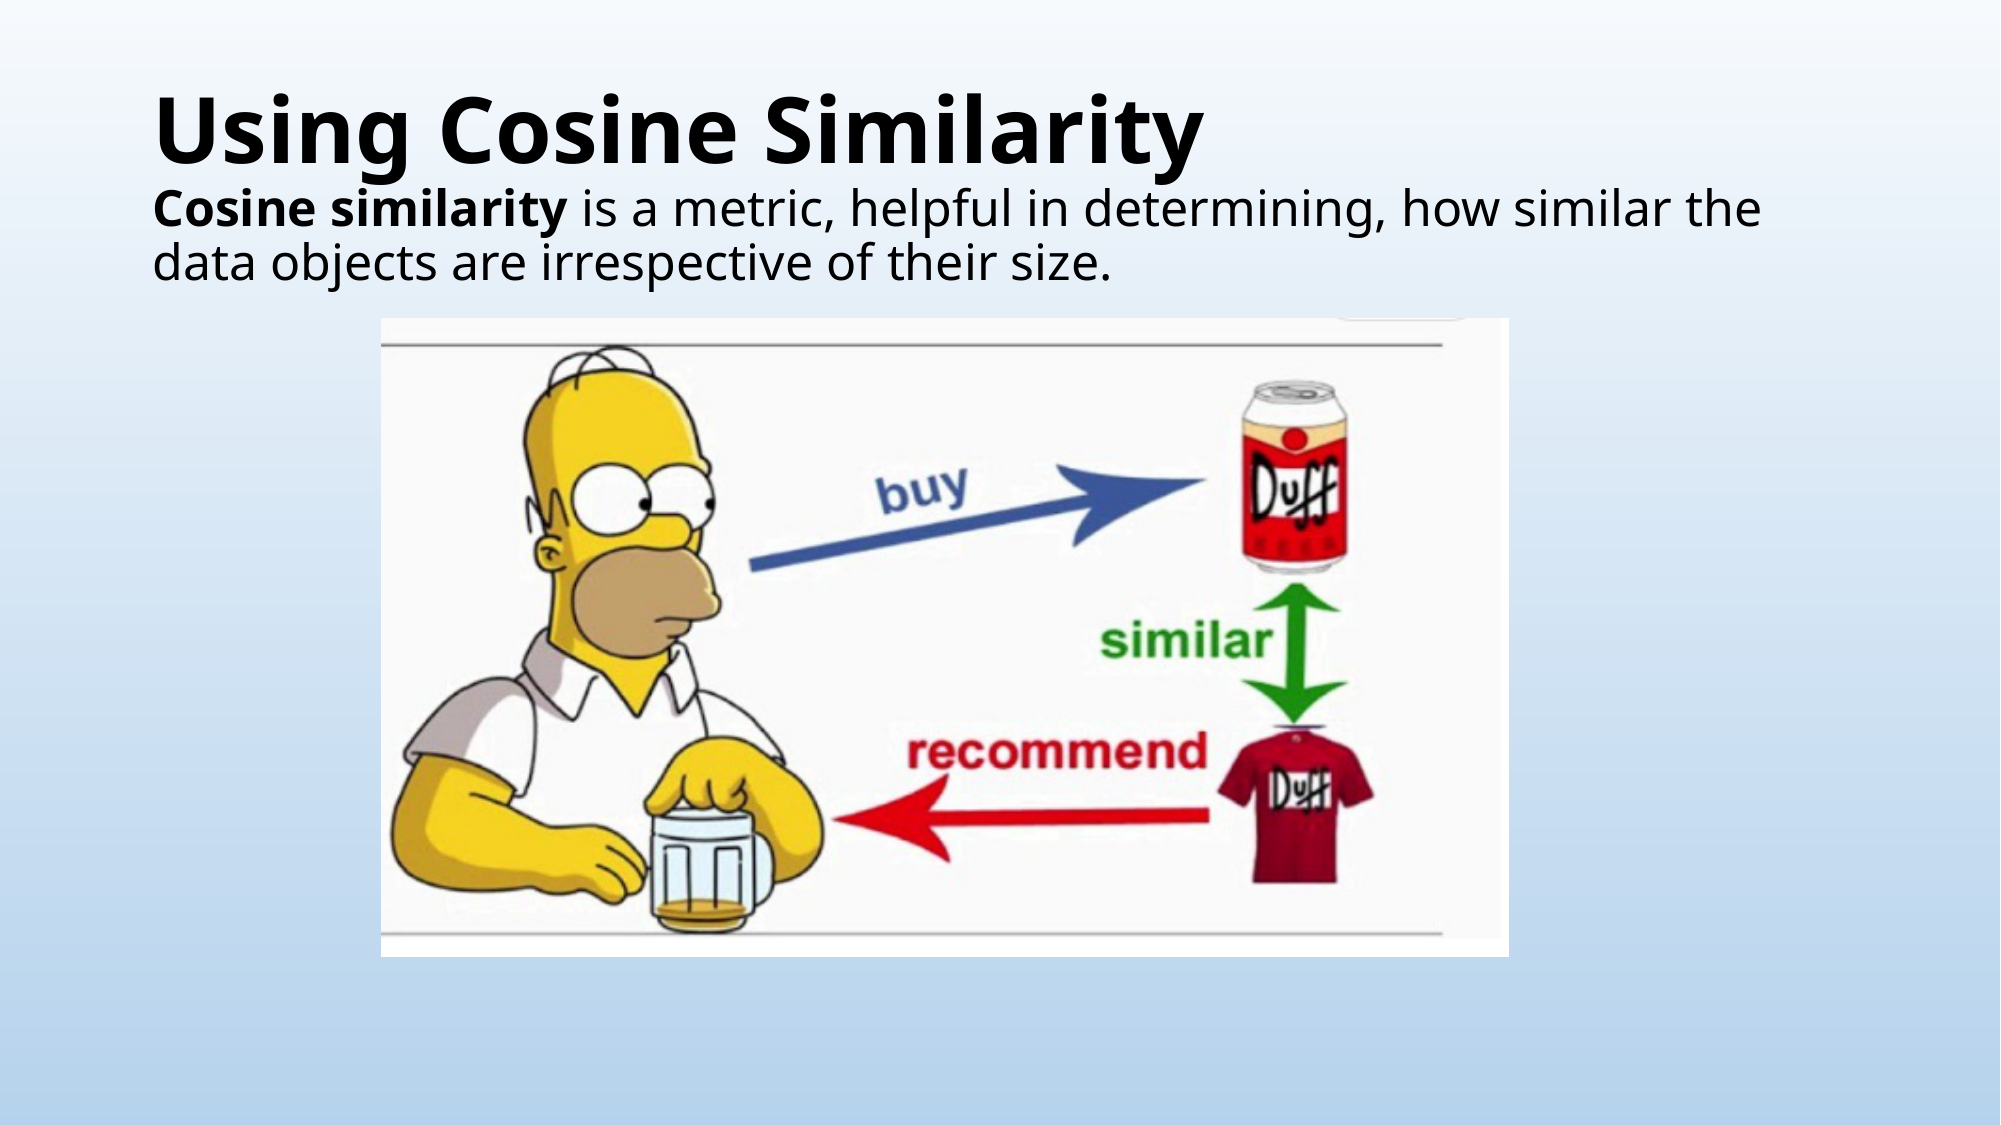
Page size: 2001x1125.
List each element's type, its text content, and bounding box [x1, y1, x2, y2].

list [381, 318, 1509, 957]
title Using Cosine Similarity Cosine similarity is a metric, helpful in determining, how similar the data objects are irrespective of their size. [137, 59, 1863, 316]
